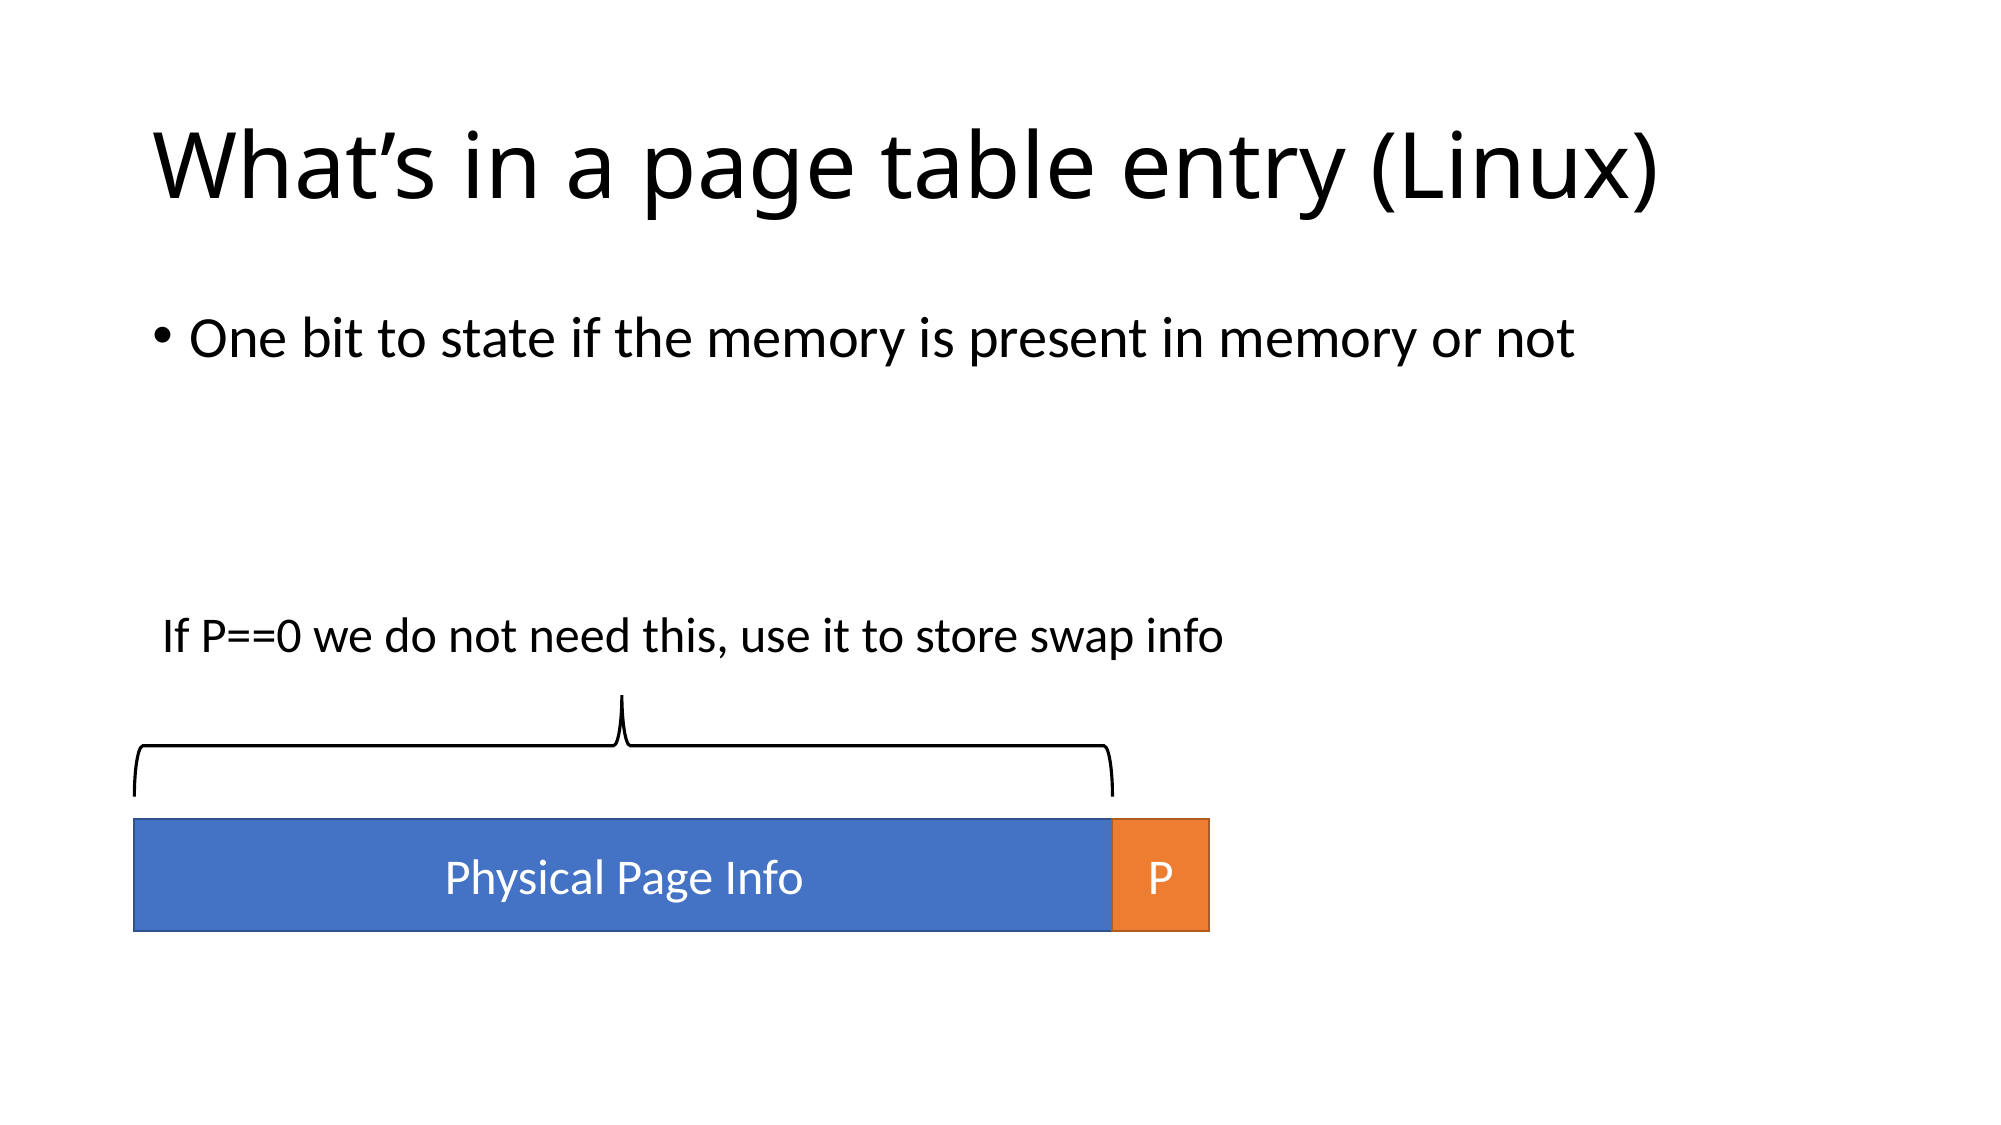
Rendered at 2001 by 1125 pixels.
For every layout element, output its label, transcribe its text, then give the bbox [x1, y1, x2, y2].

text_box P [1112, 818, 1210, 932]
text_box If P==0 we do not need this, use it to store swap info [141, 592, 1245, 672]
text_box Physical Page Info [134, 818, 1112, 932]
title What’s in a page table entry (Linux) [137, 59, 1863, 278]
list One bit to state if the memory is present in memory or not [137, 299, 1863, 1014]
text_box [134, 695, 1113, 797]
